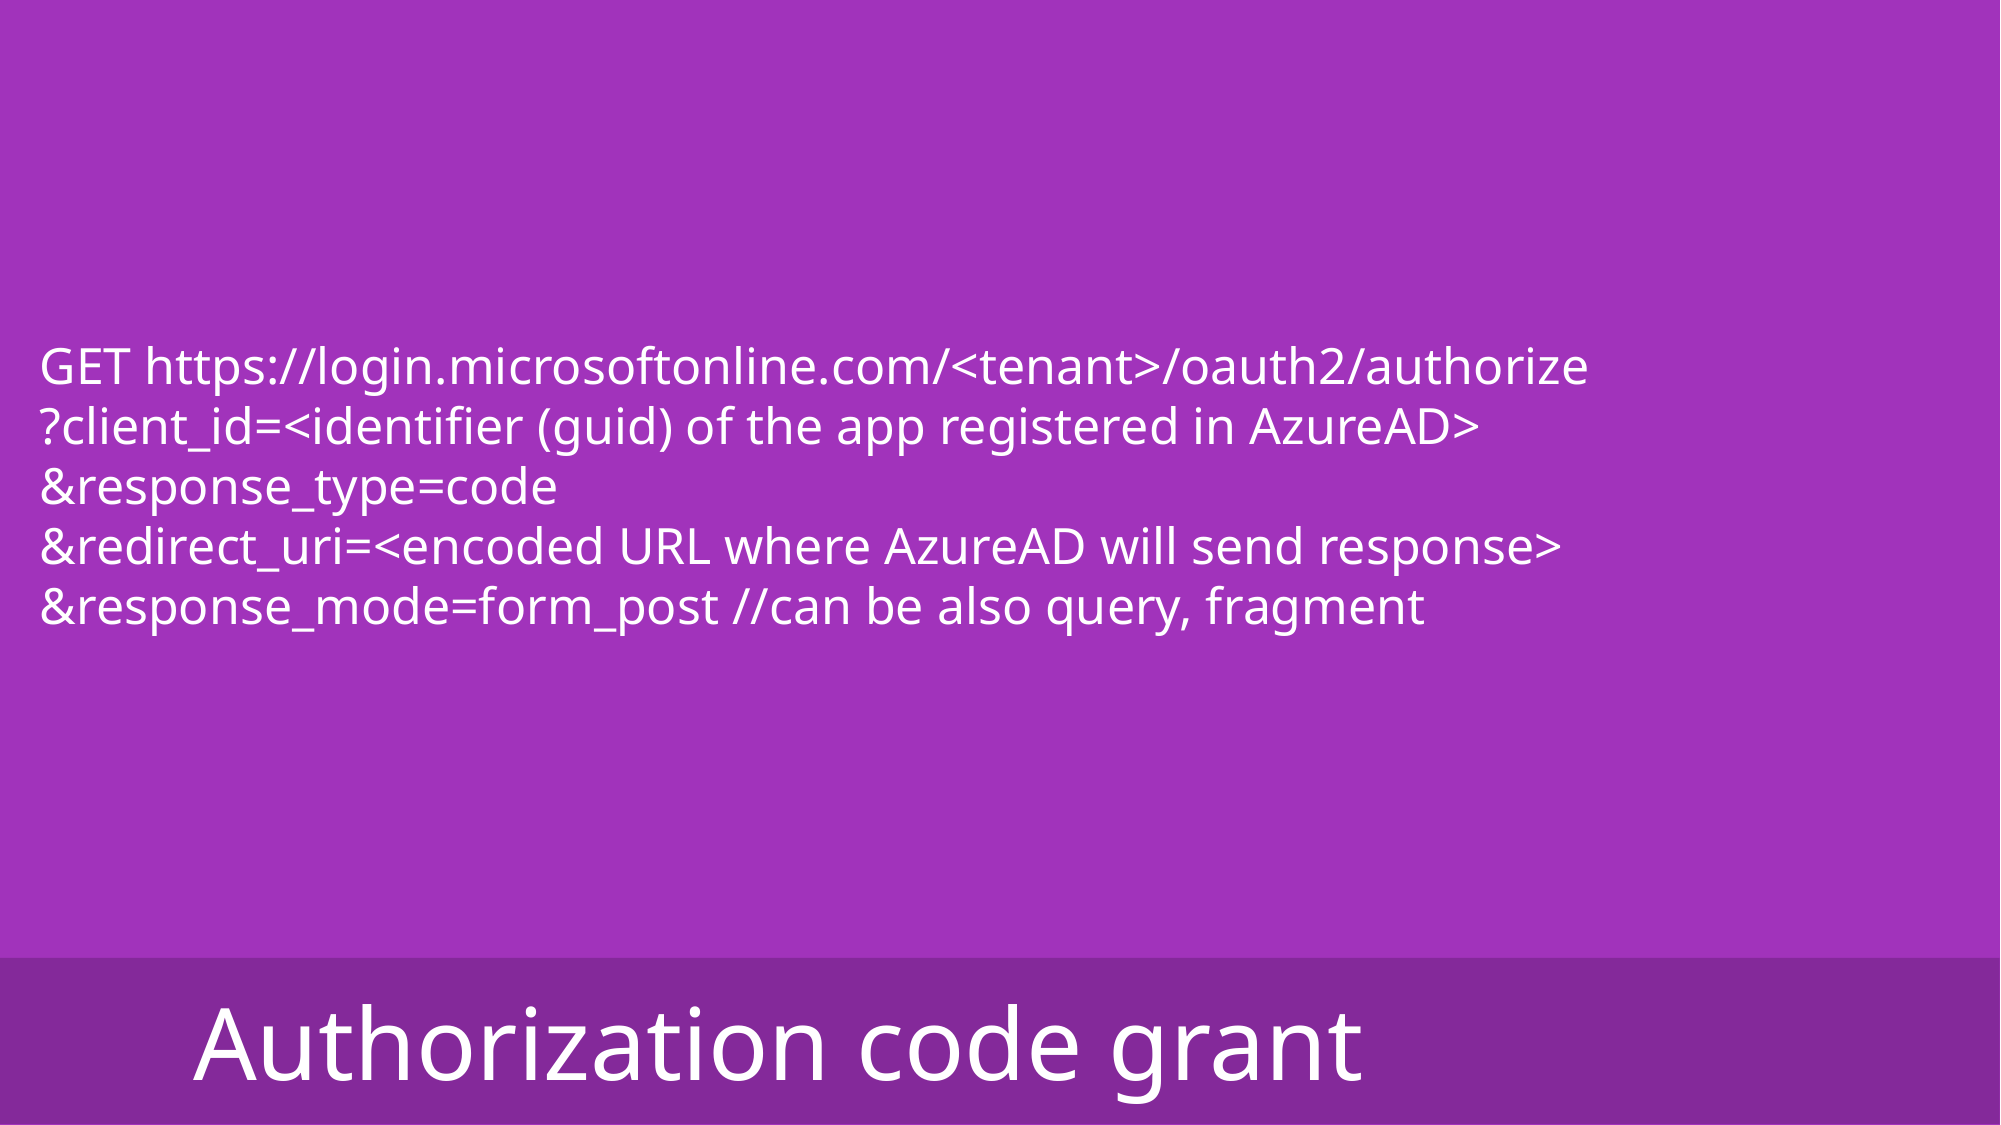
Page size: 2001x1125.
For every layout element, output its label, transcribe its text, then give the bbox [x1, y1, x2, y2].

text_box Authorization code grant [0, 957, 2000, 1125]
text_box GET https://login.microsoftonline.com/<tenant>/oauth2/authorize ?client_id=<identifier (guid) of the app registered in AzureAD> &response_type=code &redirect_uri=<encoded URL where AzureAD will send response> &response_mode=form_post //can be also query, fragment [24, 334, 2000, 635]
